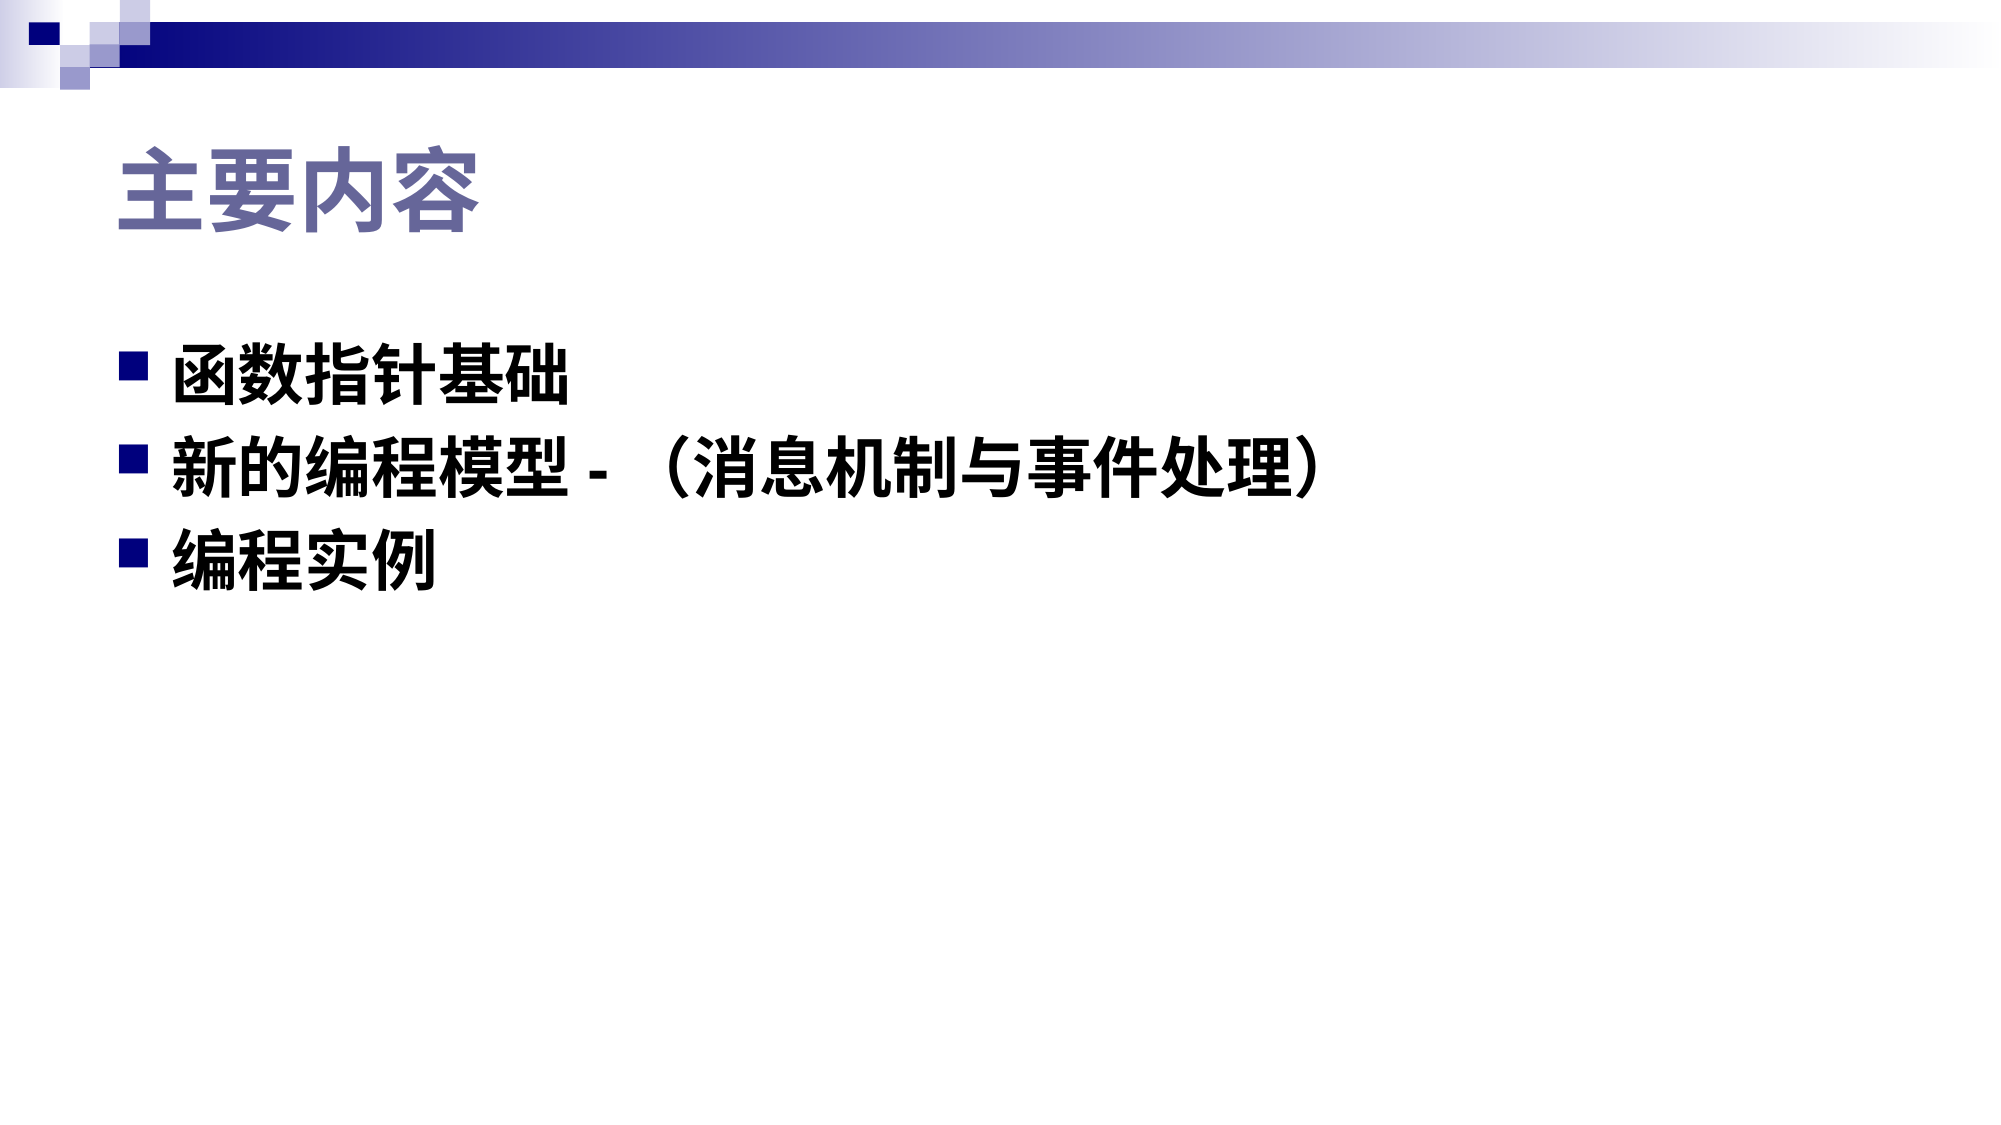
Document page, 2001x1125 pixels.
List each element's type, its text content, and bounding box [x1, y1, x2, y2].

title 主要内容 [99, 75, 1900, 300]
list 函数指针基础 新的编程模型-（消息机制与事件处理） 编程实例 [99, 324, 1900, 963]
